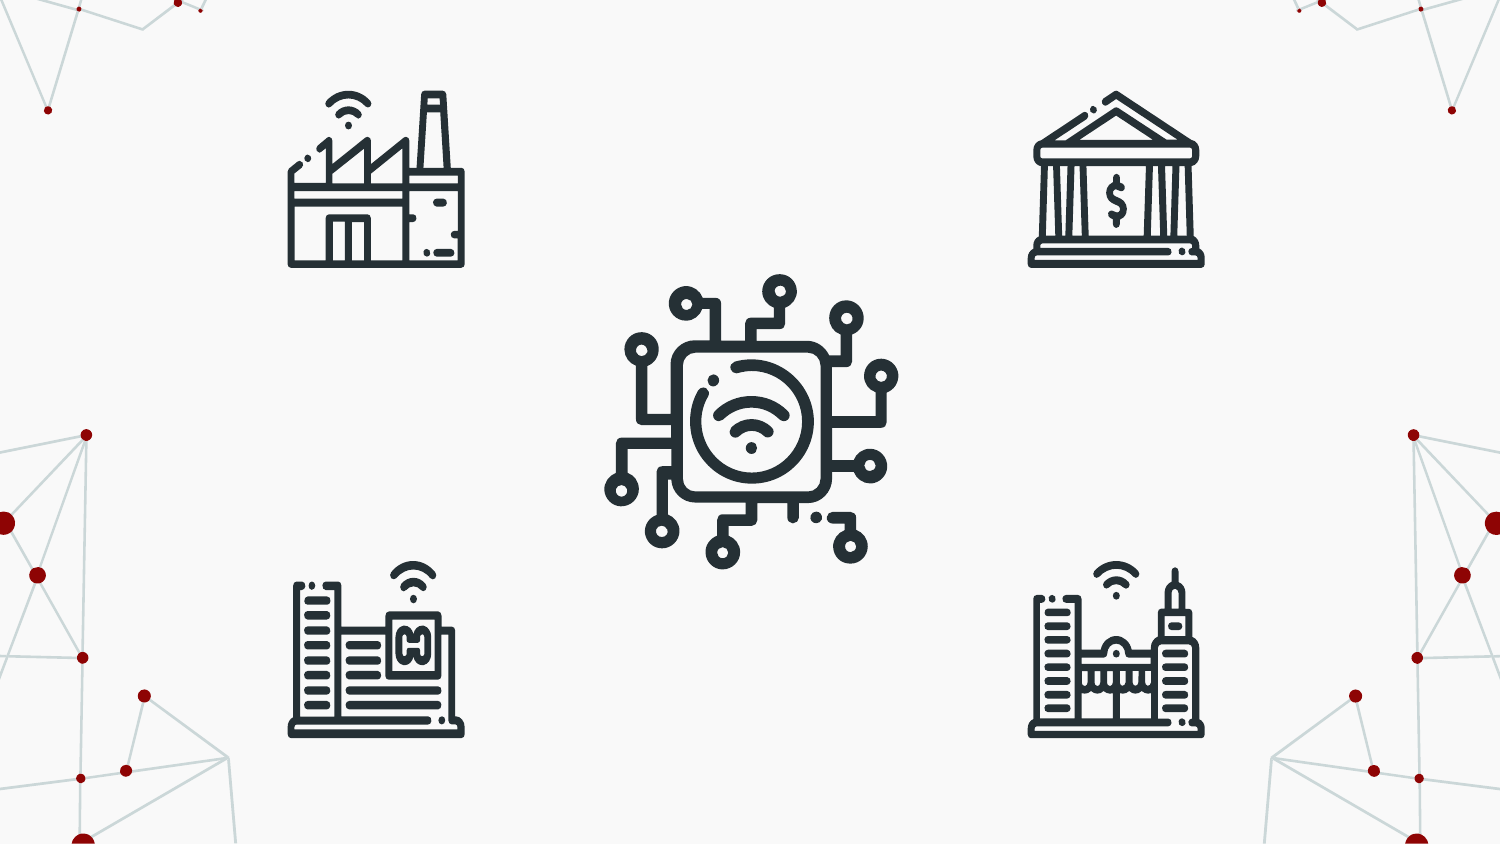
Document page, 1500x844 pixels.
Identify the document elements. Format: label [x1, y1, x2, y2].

text_box [1027, 560, 1206, 739]
text_box [603, 273, 900, 570]
text_box [1027, 90, 1206, 269]
text_box [287, 90, 465, 269]
text_box [287, 560, 465, 739]
